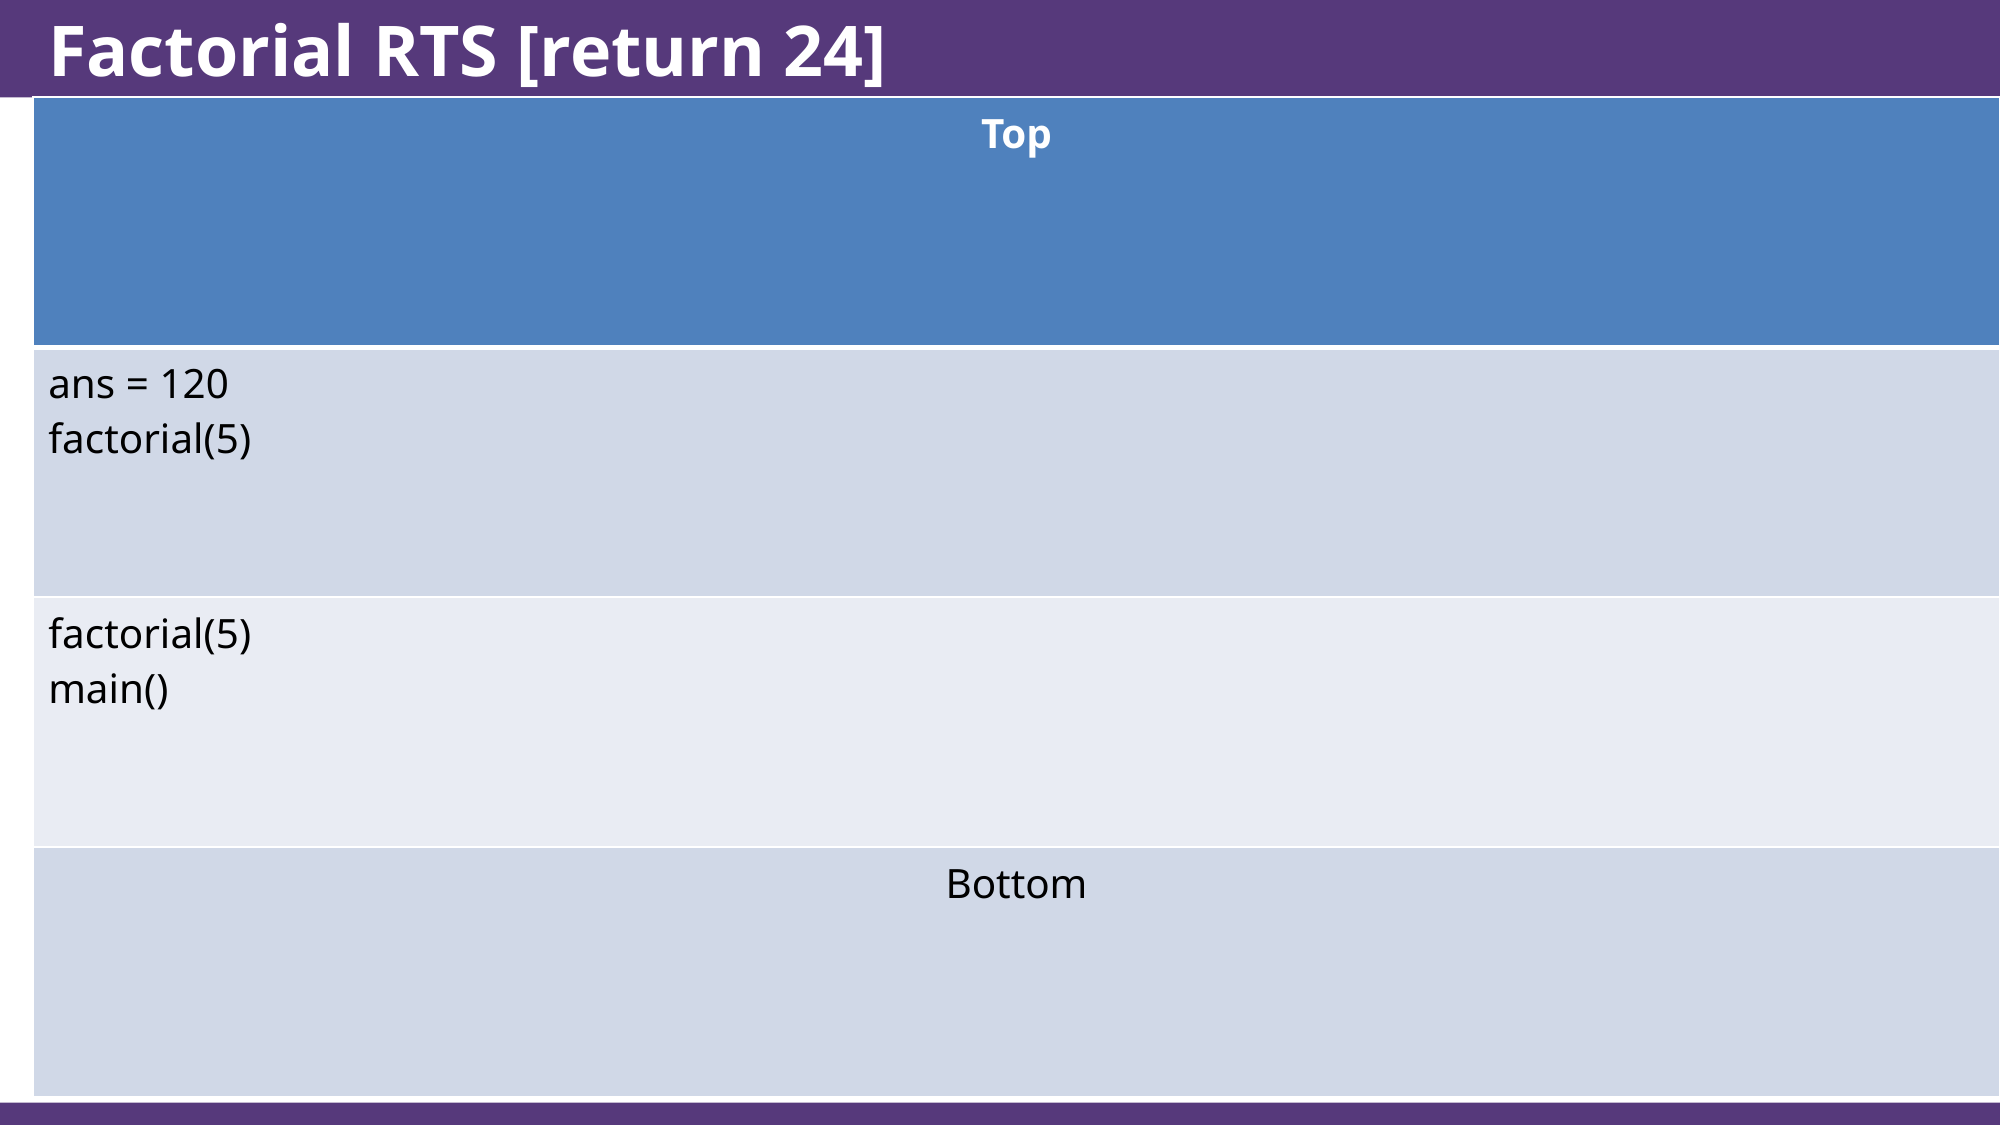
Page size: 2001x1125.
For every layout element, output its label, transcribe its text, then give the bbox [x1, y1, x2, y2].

table_cell factorial(5) main() [34, 598, 1999, 846]
table_cell Bottom [34, 848, 1999, 1096]
table_cell ans = 120 factorial(5) [34, 350, 1999, 596]
title Factorial RTS [return 24] [33, 0, 2000, 96]
table_header Top [34, 98, 1999, 345]
